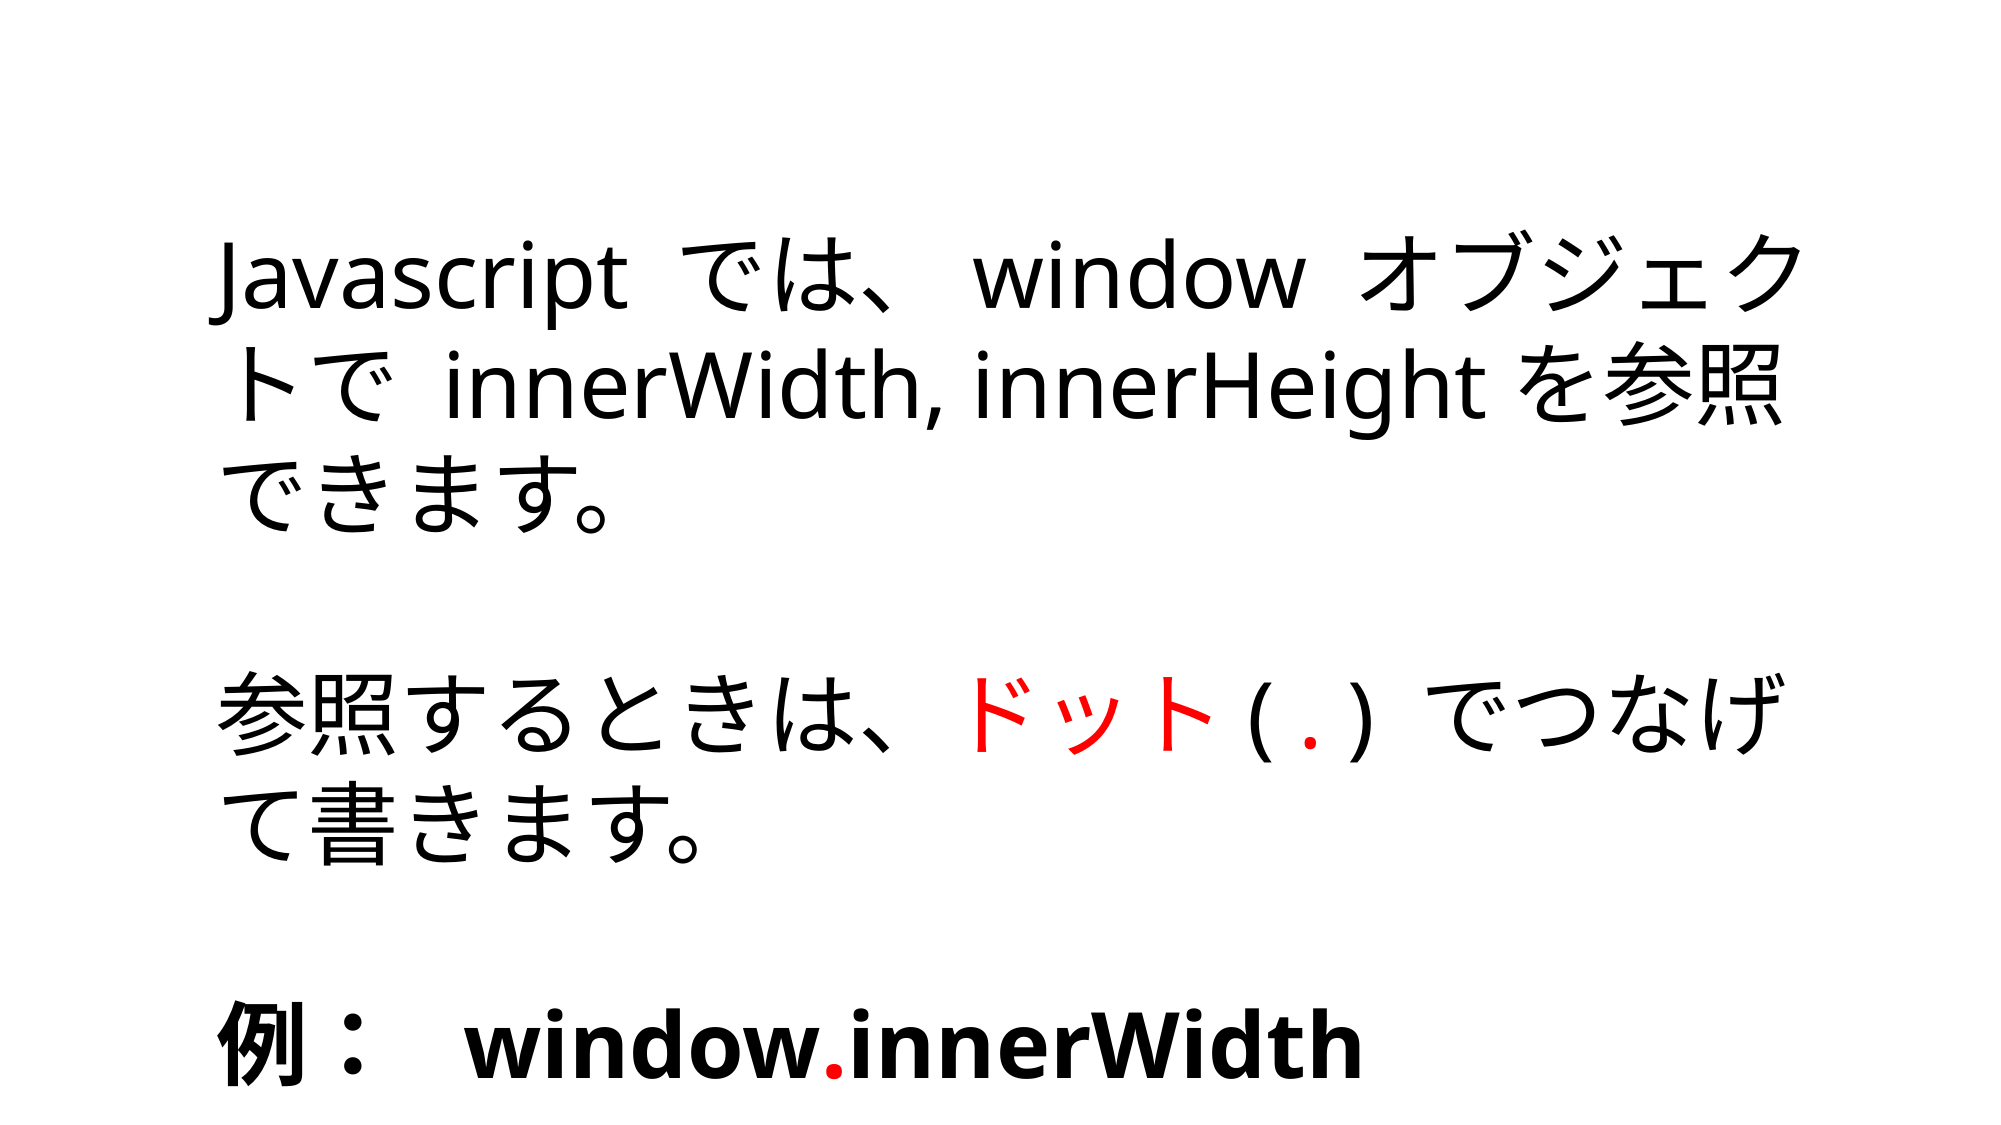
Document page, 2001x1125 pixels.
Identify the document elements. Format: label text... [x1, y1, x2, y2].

text_box Javascript では、window オブジェクトで innerWidth, innerHeightを参照できます。 参照するときは、ドット( . ) でつなげて書きます。 例： window.innerWidth [201, 209, 1884, 1104]
